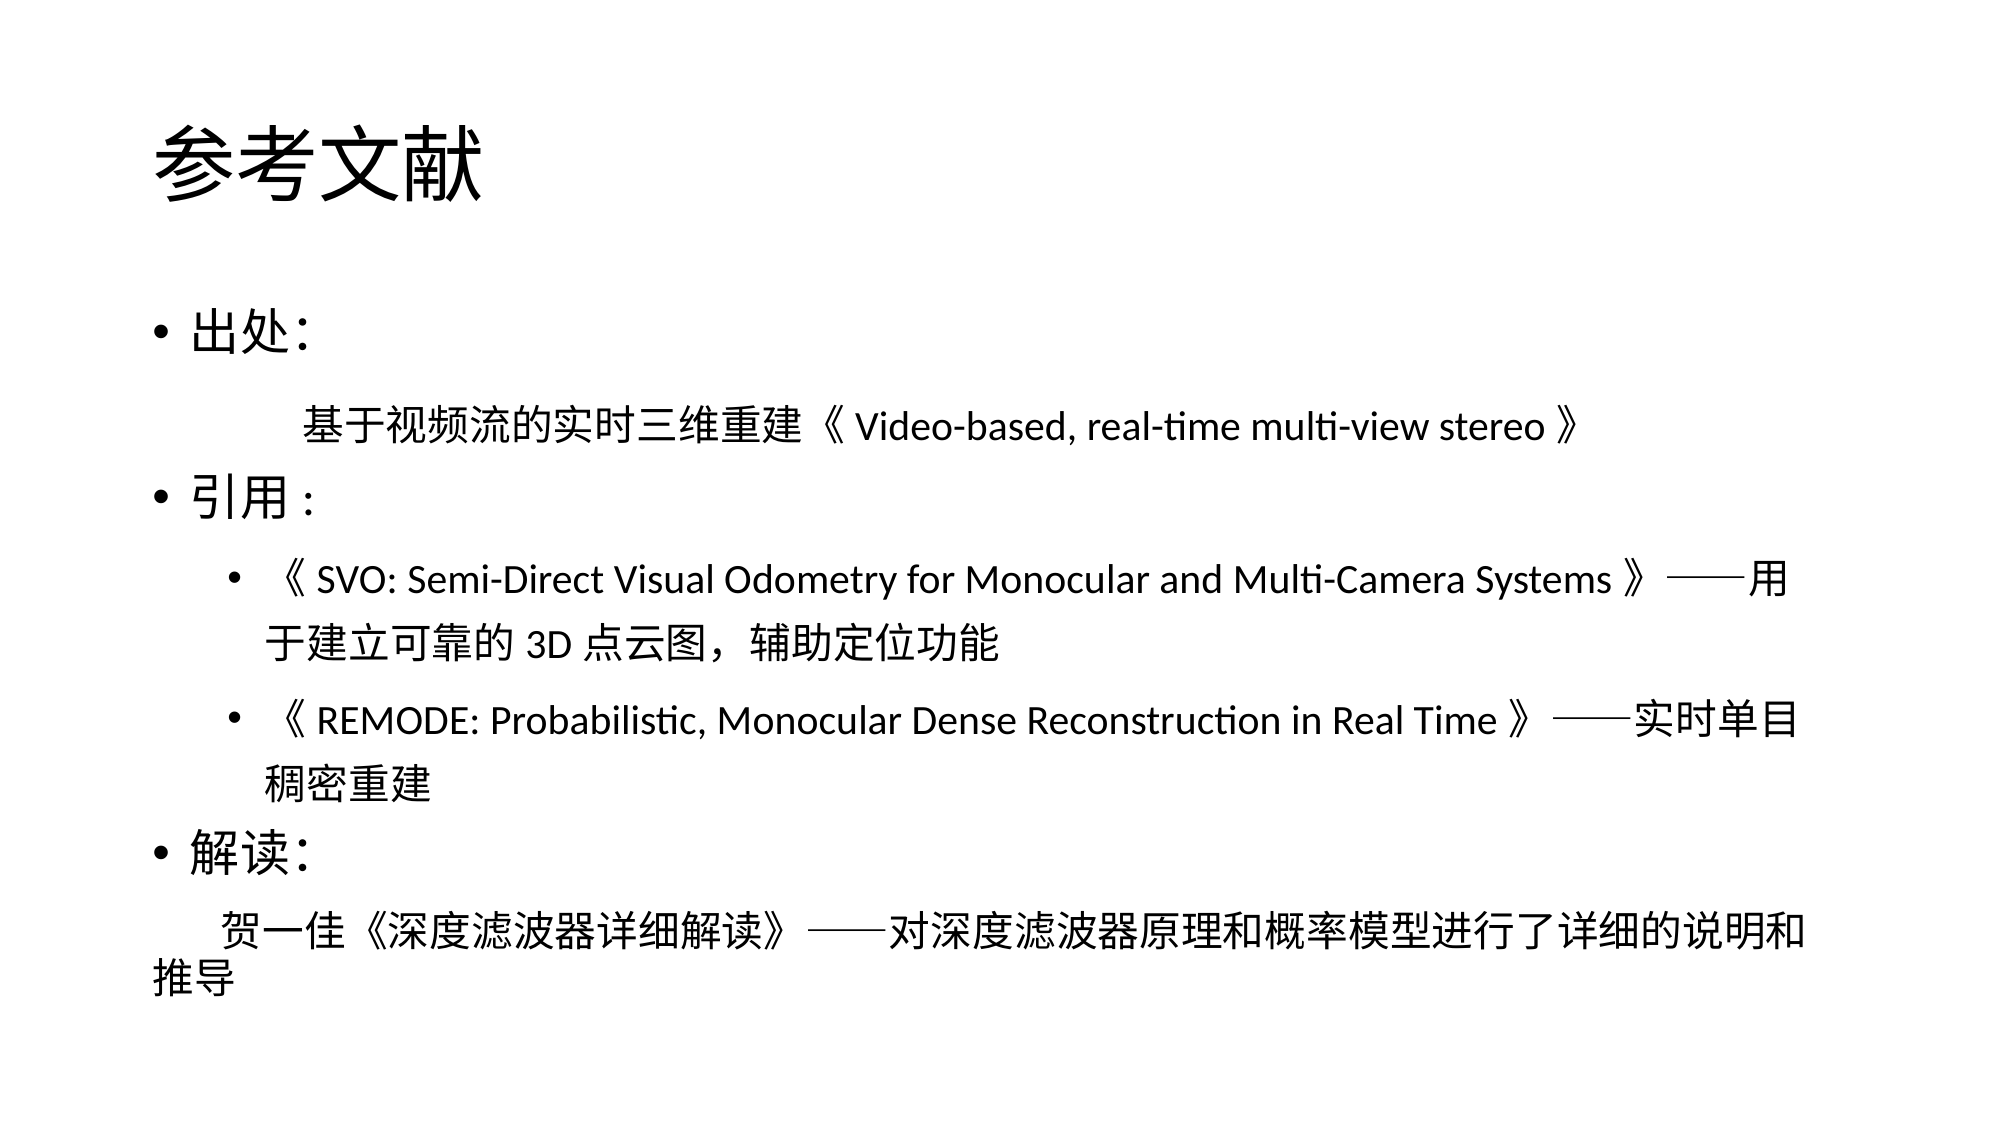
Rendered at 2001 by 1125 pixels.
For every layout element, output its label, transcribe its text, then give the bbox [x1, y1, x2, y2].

list 出处： 基于视频流的实时三维重建《Video-based, real-time multi-view stereo》 引用: 《SVO: Semi-Direct Visual Odometry for Monocular and Multi-Camera Systems》——用于建立可靠的3D点云图，辅助定位功能 《REMODE: Probabilistic, Monocular Dense Reconstruction in Real Time》——实时单目稠密重建 解读： 贺一佳《深度滤波器详细解读》——对深度滤波器原理和概率模型进行了详细的说明和推导 [137, 299, 1843, 1014]
title 参考文献 [137, 59, 1863, 278]
